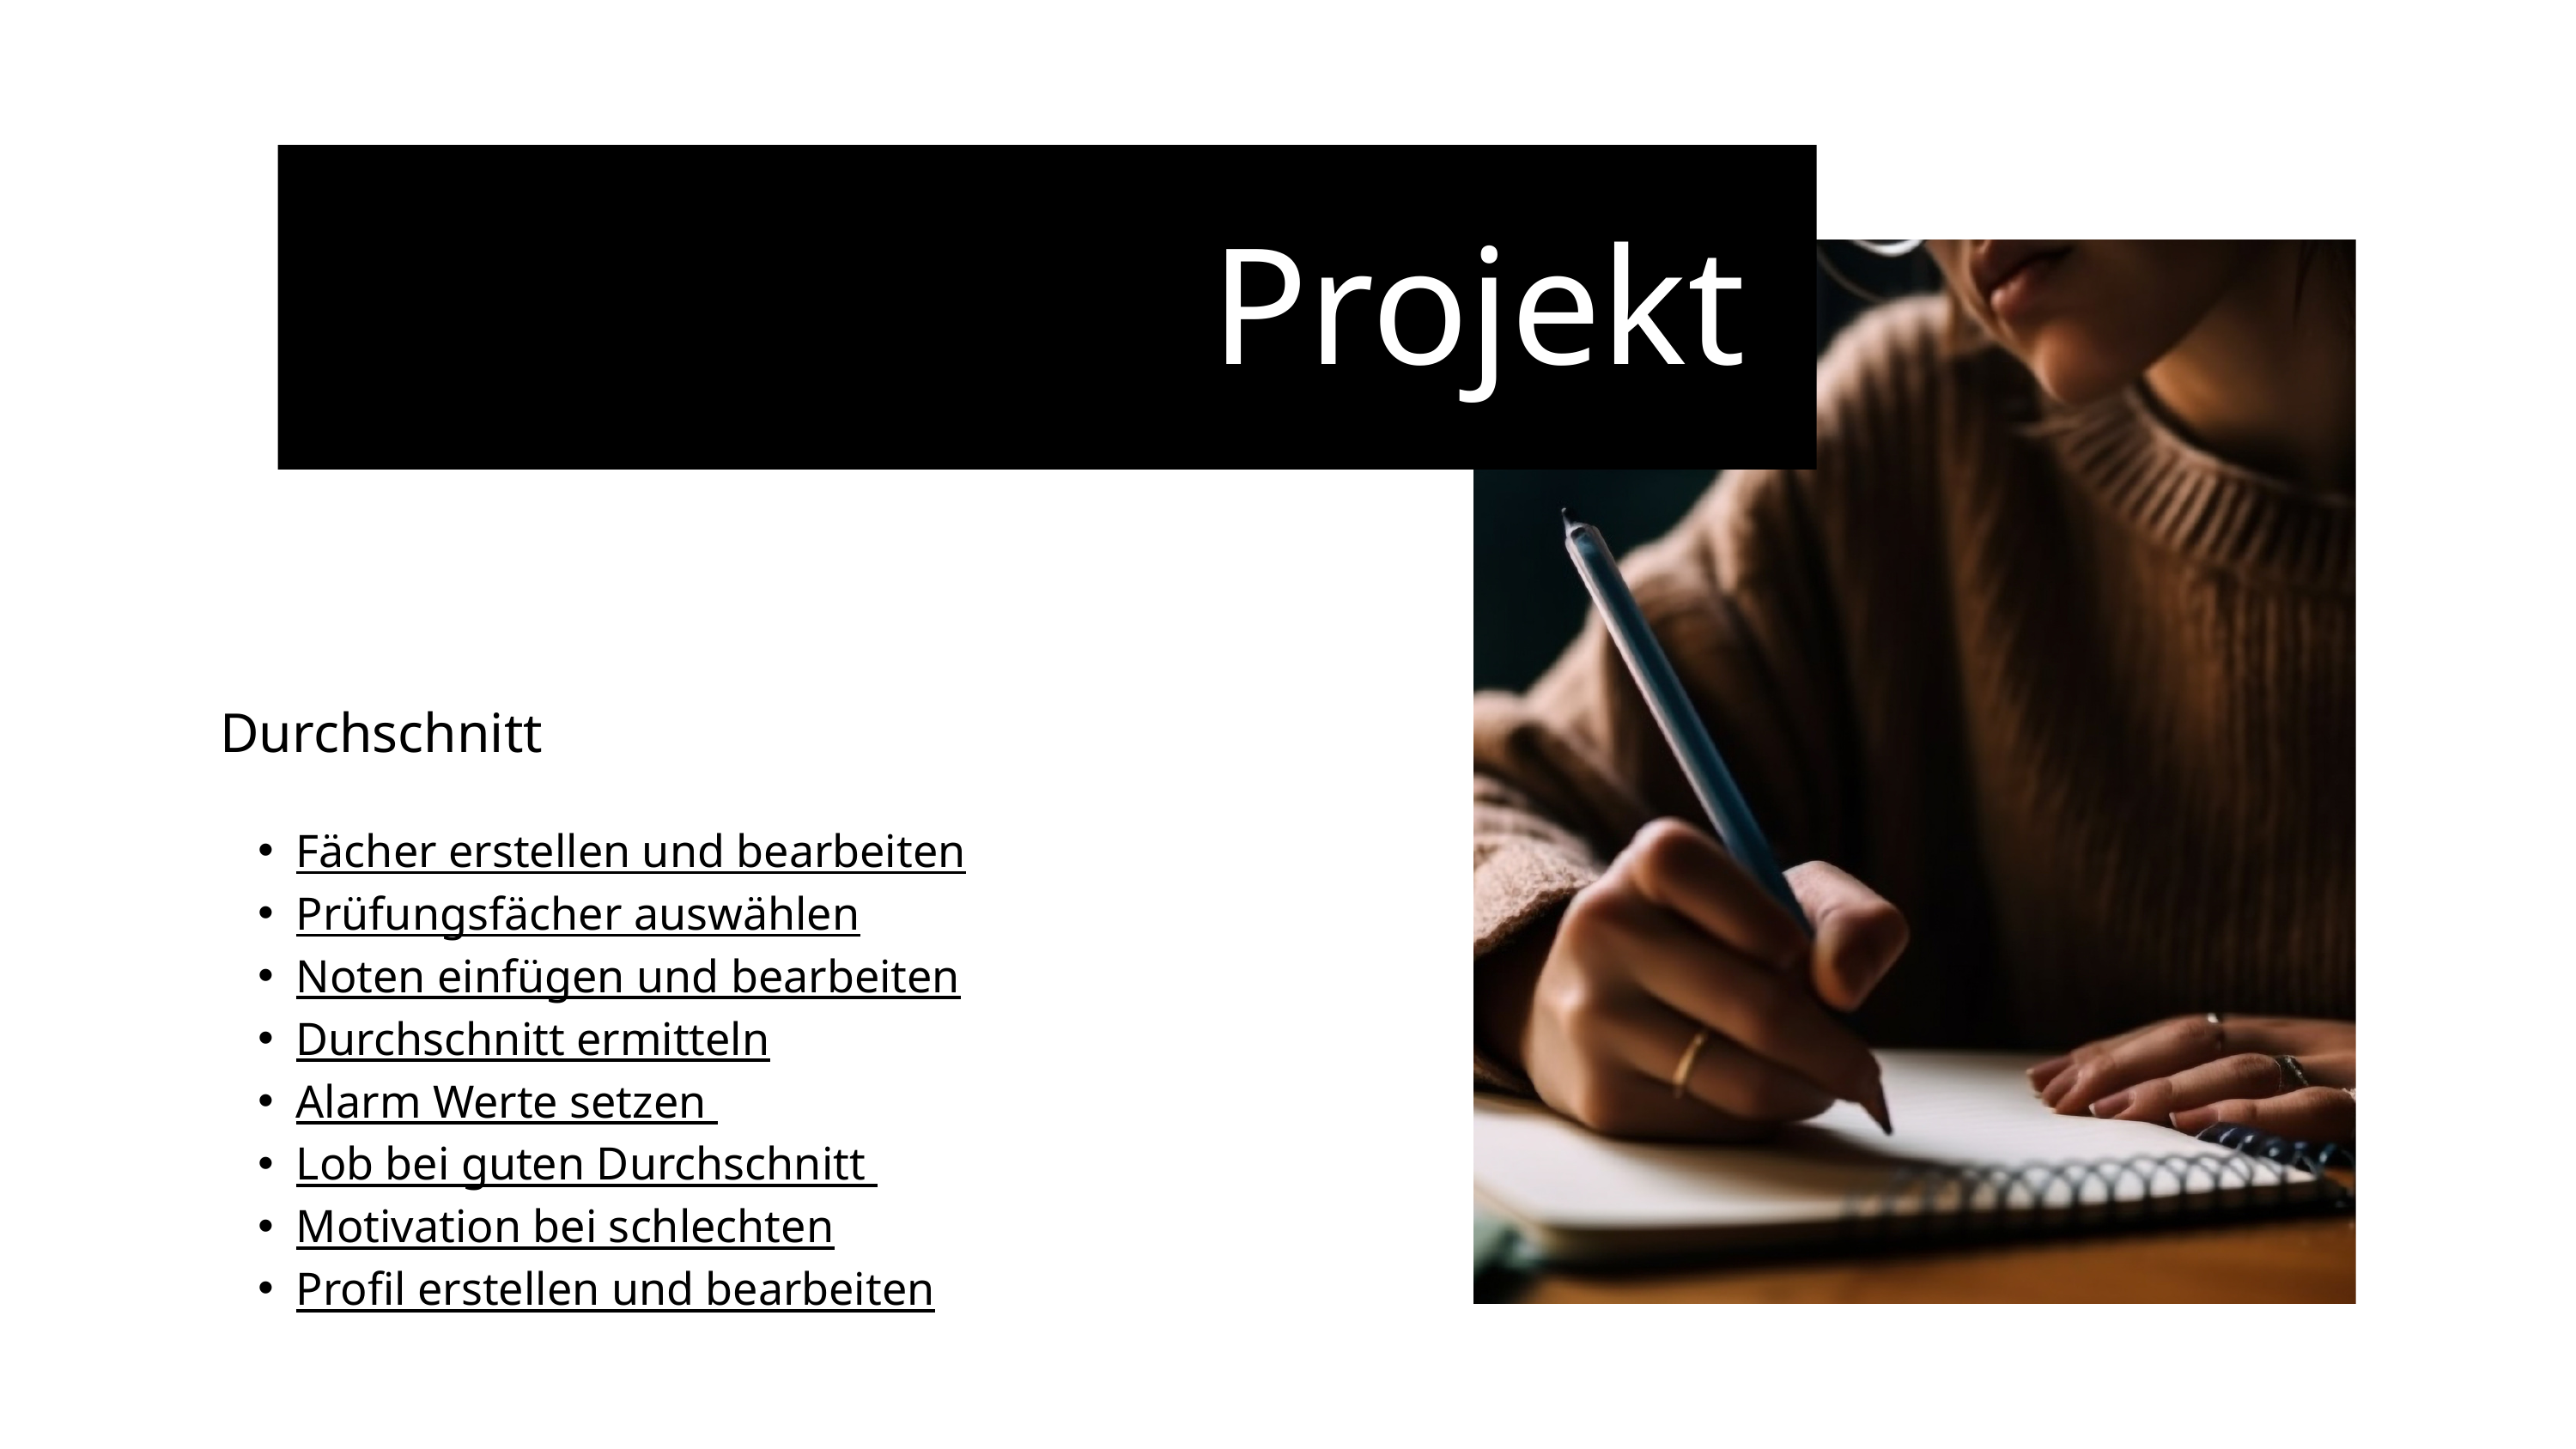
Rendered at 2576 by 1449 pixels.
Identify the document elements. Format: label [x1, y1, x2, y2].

text_box [277, 144, 1817, 470]
text_box [1473, 239, 2356, 1304]
text_box [219, 698, 1173, 1316]
